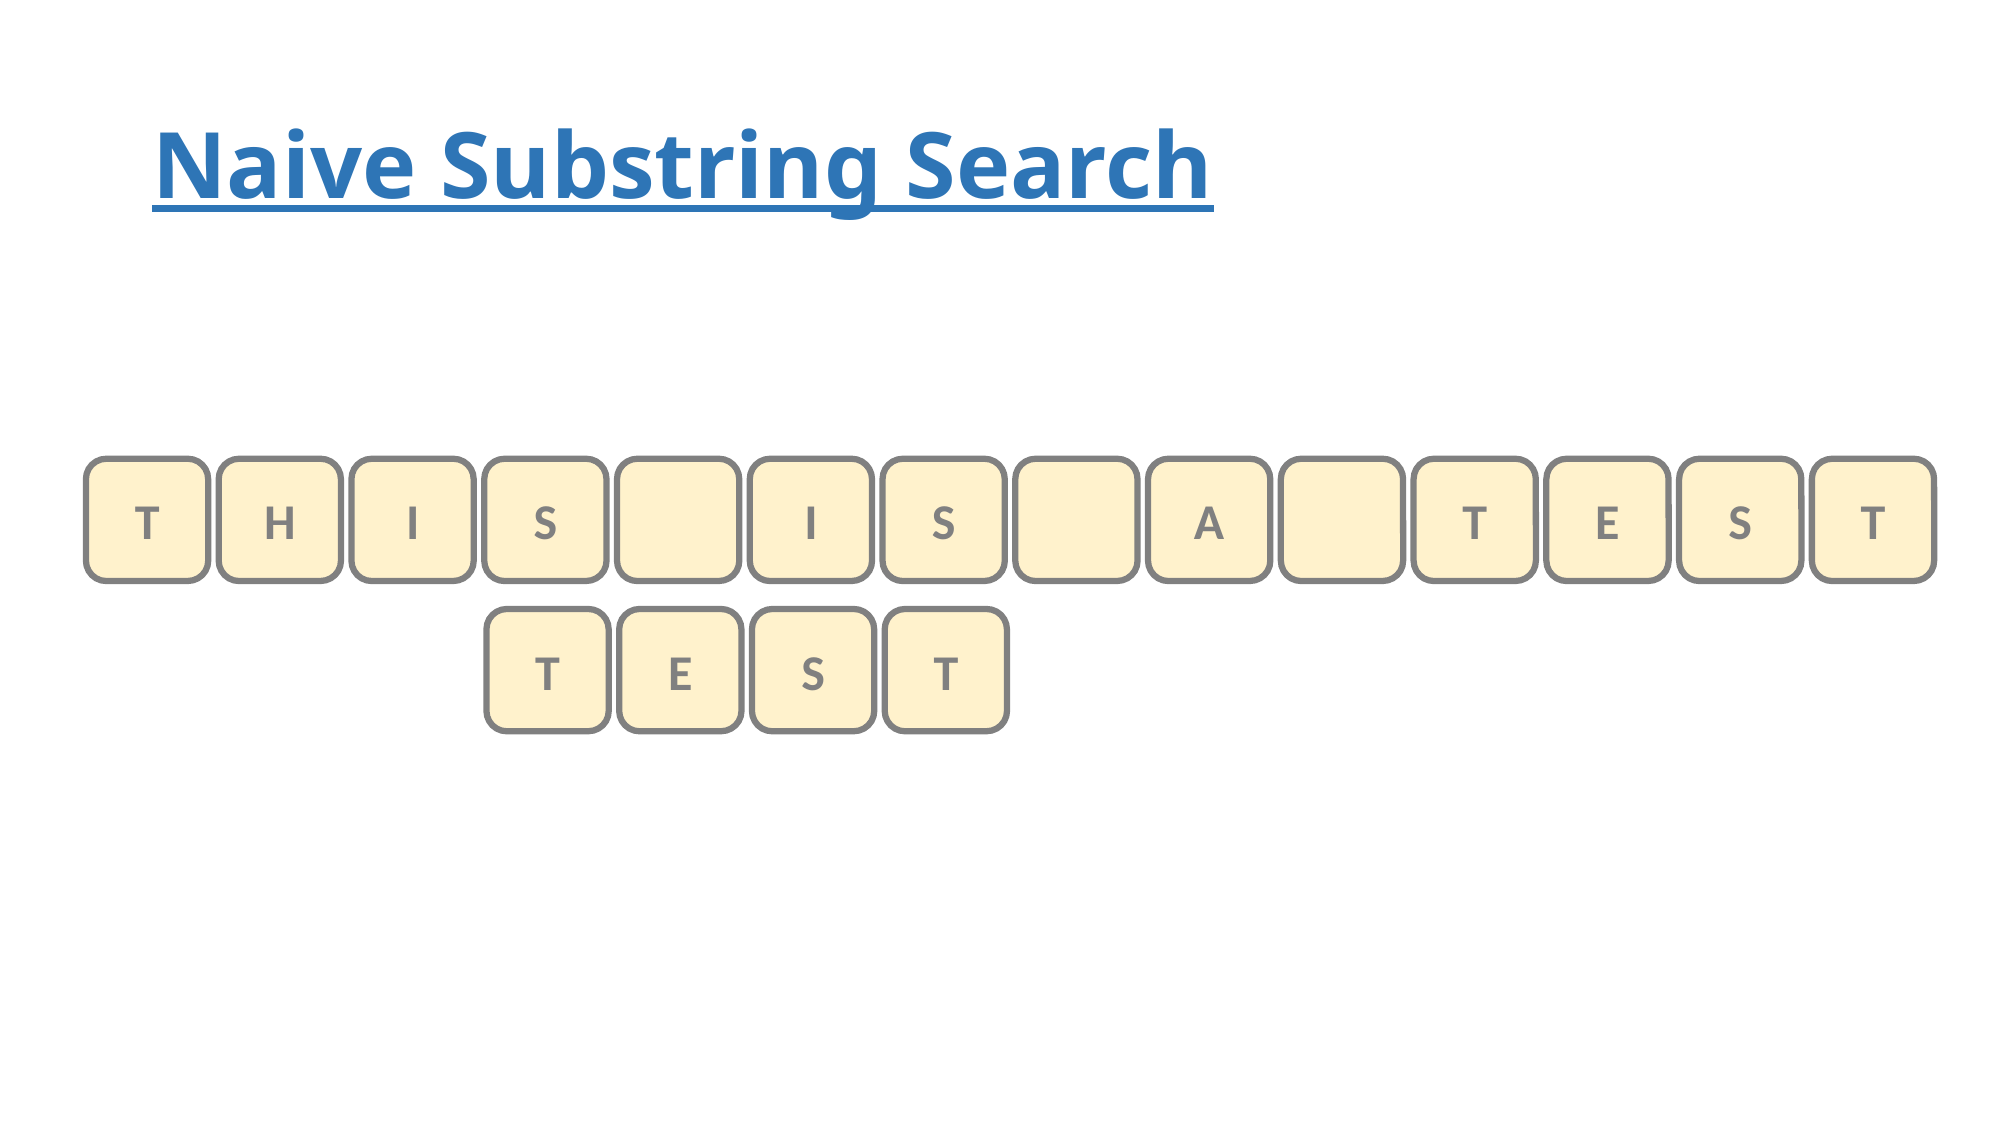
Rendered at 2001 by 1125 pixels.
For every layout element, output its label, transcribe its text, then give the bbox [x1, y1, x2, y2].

text_box A [1146, 457, 1272, 583]
text_box T [485, 607, 610, 733]
text_box I [748, 457, 874, 583]
text_box H [217, 457, 343, 583]
text_box [615, 457, 741, 583]
text_box E [1545, 457, 1670, 583]
text_box T [883, 607, 1009, 733]
text_box [1014, 457, 1139, 583]
text_box [1279, 457, 1405, 583]
text_box E [618, 607, 743, 733]
text_box S [881, 457, 1006, 583]
text_box T [1412, 457, 1537, 583]
text_box S [1678, 457, 1803, 583]
text_box S [483, 457, 608, 583]
text_box I [350, 457, 475, 583]
text_box T [1810, 457, 1936, 583]
title Naive Substring Search [137, 59, 1863, 278]
text_box S [750, 607, 876, 733]
text_box T [84, 457, 210, 583]
